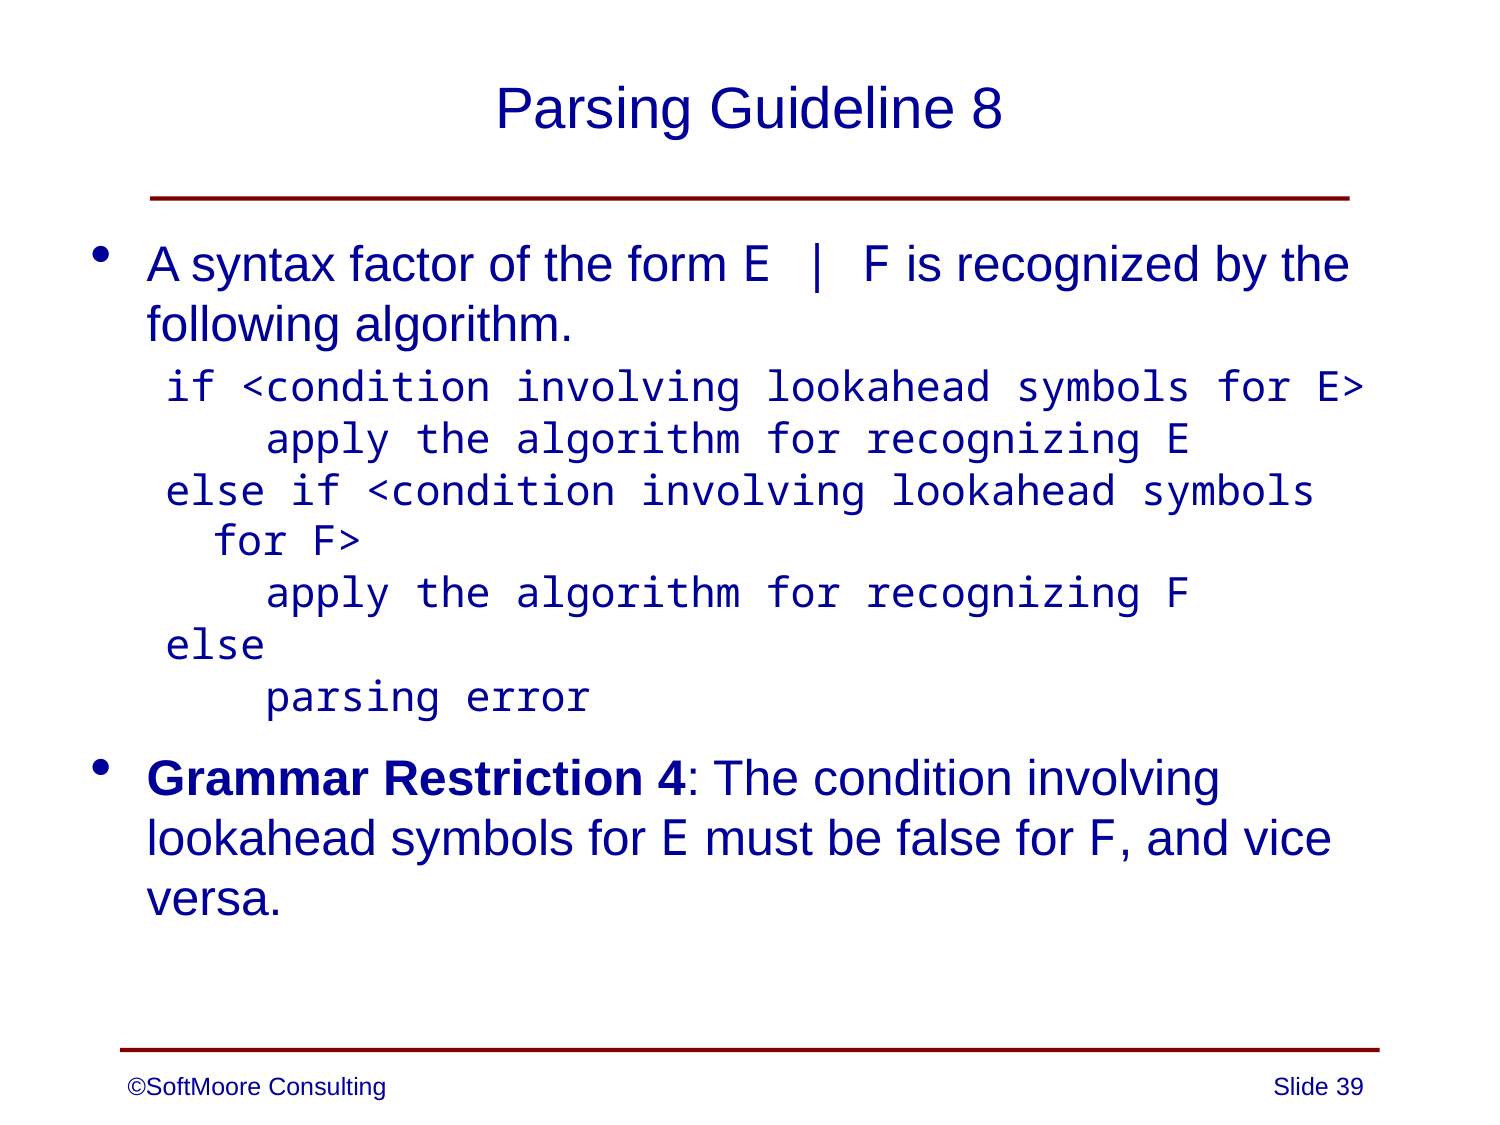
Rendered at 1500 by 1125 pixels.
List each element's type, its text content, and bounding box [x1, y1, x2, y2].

slide_number Slide 39 [1078, 1061, 1380, 1109]
footer ©SoftMoore Consulting [111, 1061, 563, 1109]
title Parsing Guideline 8 [149, 22, 1350, 188]
list A syntax factor of the form E | F is recognized by the following algorithm. if <condition involving lookahead symbols for E> apply the algorithm for recognizing E else if <condition involving lookahead symbols for F> apply the algorithm for recognizing F else parsing error Grammar Restriction 4: The condition involving lookahead symbols for E must be false for F, and vice versa. [74, 223, 1425, 1034]
